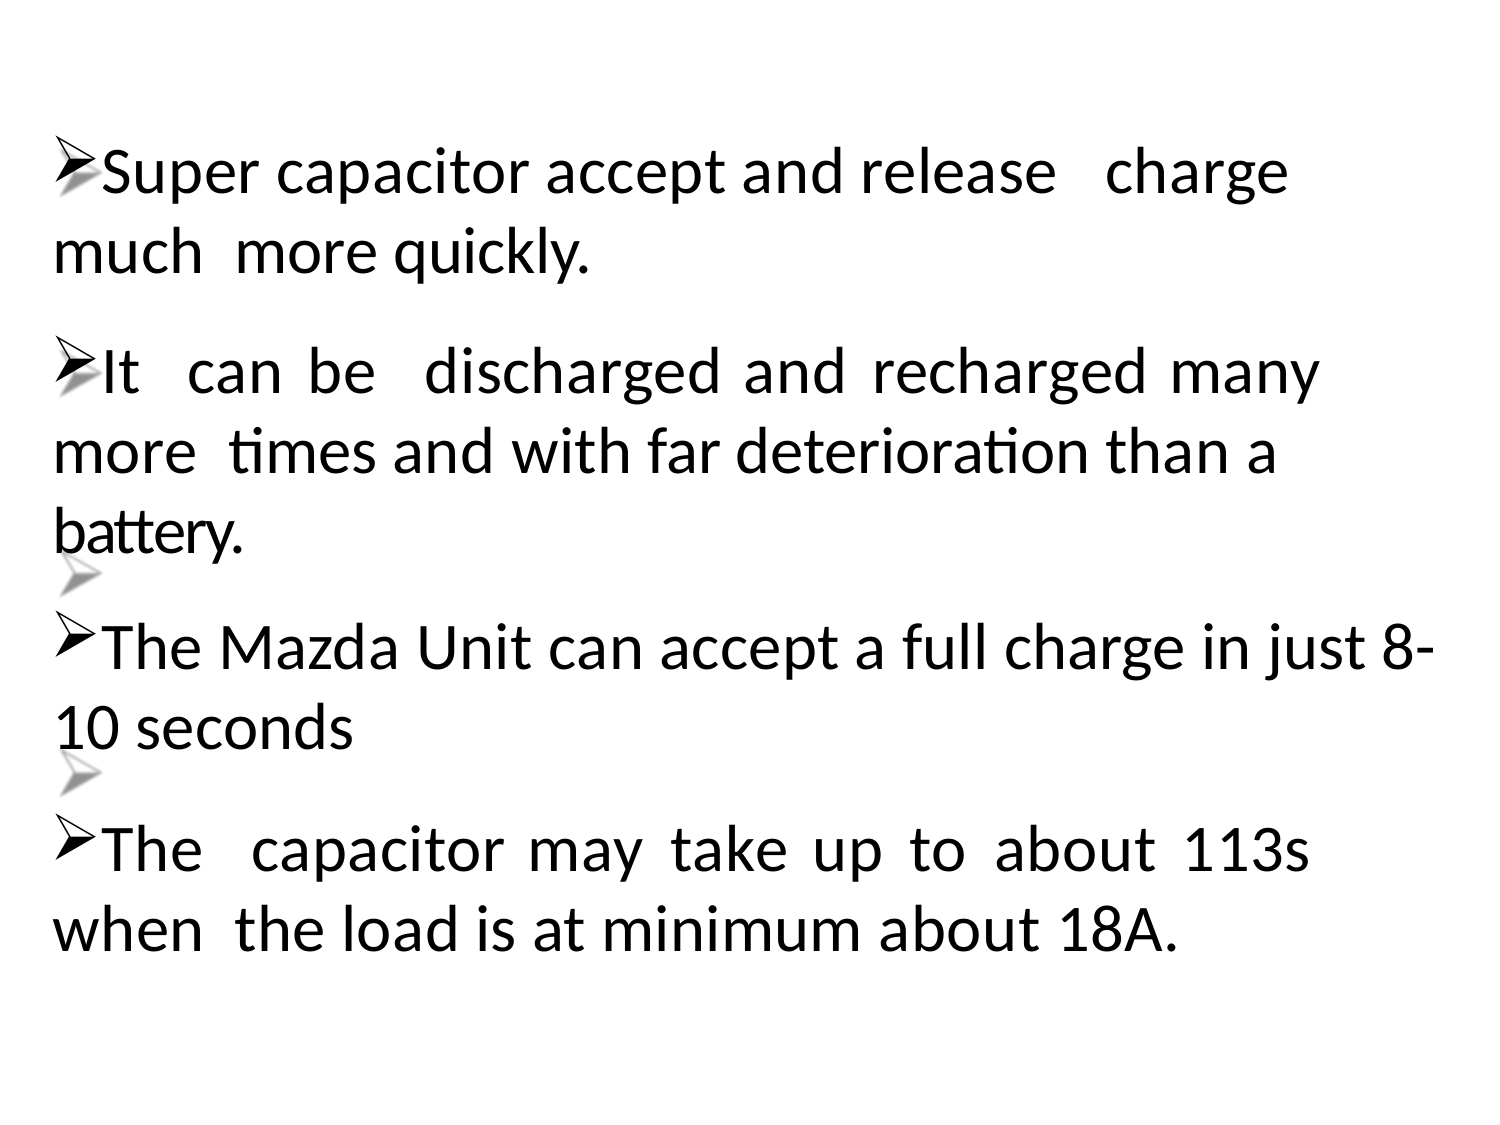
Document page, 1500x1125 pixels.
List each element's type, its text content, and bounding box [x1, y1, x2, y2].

text_box Super capacitor accept and release charge much more quickly. It can be discharged and recharged many more times and with far deterioration than a battery. The Mazda Unit can accept a full charge in just 8- 10 seconds The capacitor may take up to about 113s when the load is at minimum about 18A. [49, 121, 1490, 965]
